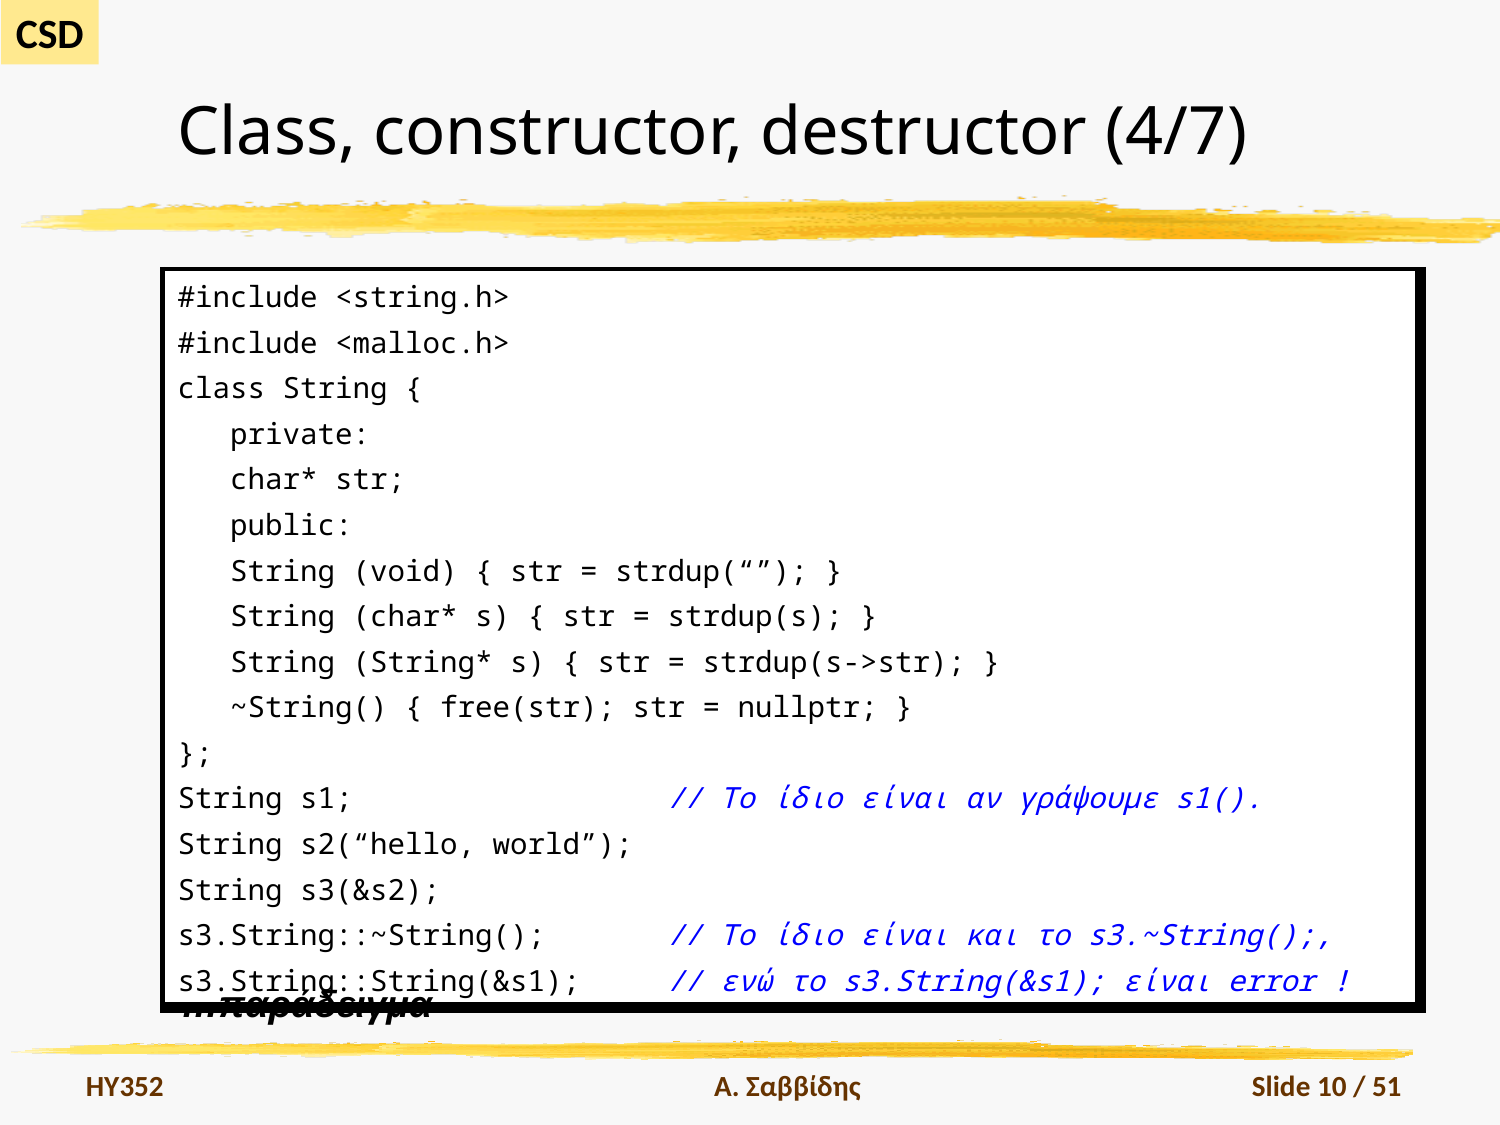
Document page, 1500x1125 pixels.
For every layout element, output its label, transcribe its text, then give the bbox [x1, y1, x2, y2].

slide_number HY352 [70, 1034, 400, 1110]
title Class, constructor, destructor (4/7) [162, 24, 1500, 175]
table_header #include <string.h> #include <malloc.h> class String { private: char* str; public: String (void) { str = strdup(“”); } String (char* s) { str = strdup(s); } String (String* s) { str = strdup(s->str); } ~String() { free(str); str = nullptr; } }; String s1; // Tο ίδιο είναι αν γράψουμε s1(). String s2(“hello, world”); String s3(&s2); s3.String::~String(); // Tο ίδιο είναι και το s3.~String();, s3.String::String(&s1); // ενώ το s3.String(&s1); είναι error ! [165, 271, 1415, 1002]
picture [1025, 1037, 1104, 1064]
slide_number Slide 10 / 51 [1104, 1034, 1417, 1110]
footer Α. Σαββίδης [549, 1034, 1025, 1110]
picture [400, 1037, 549, 1064]
picture [11, 1037, 70, 1064]
picture [21, 190, 1500, 254]
text_box …παράδειγμα [166, 972, 448, 1033]
